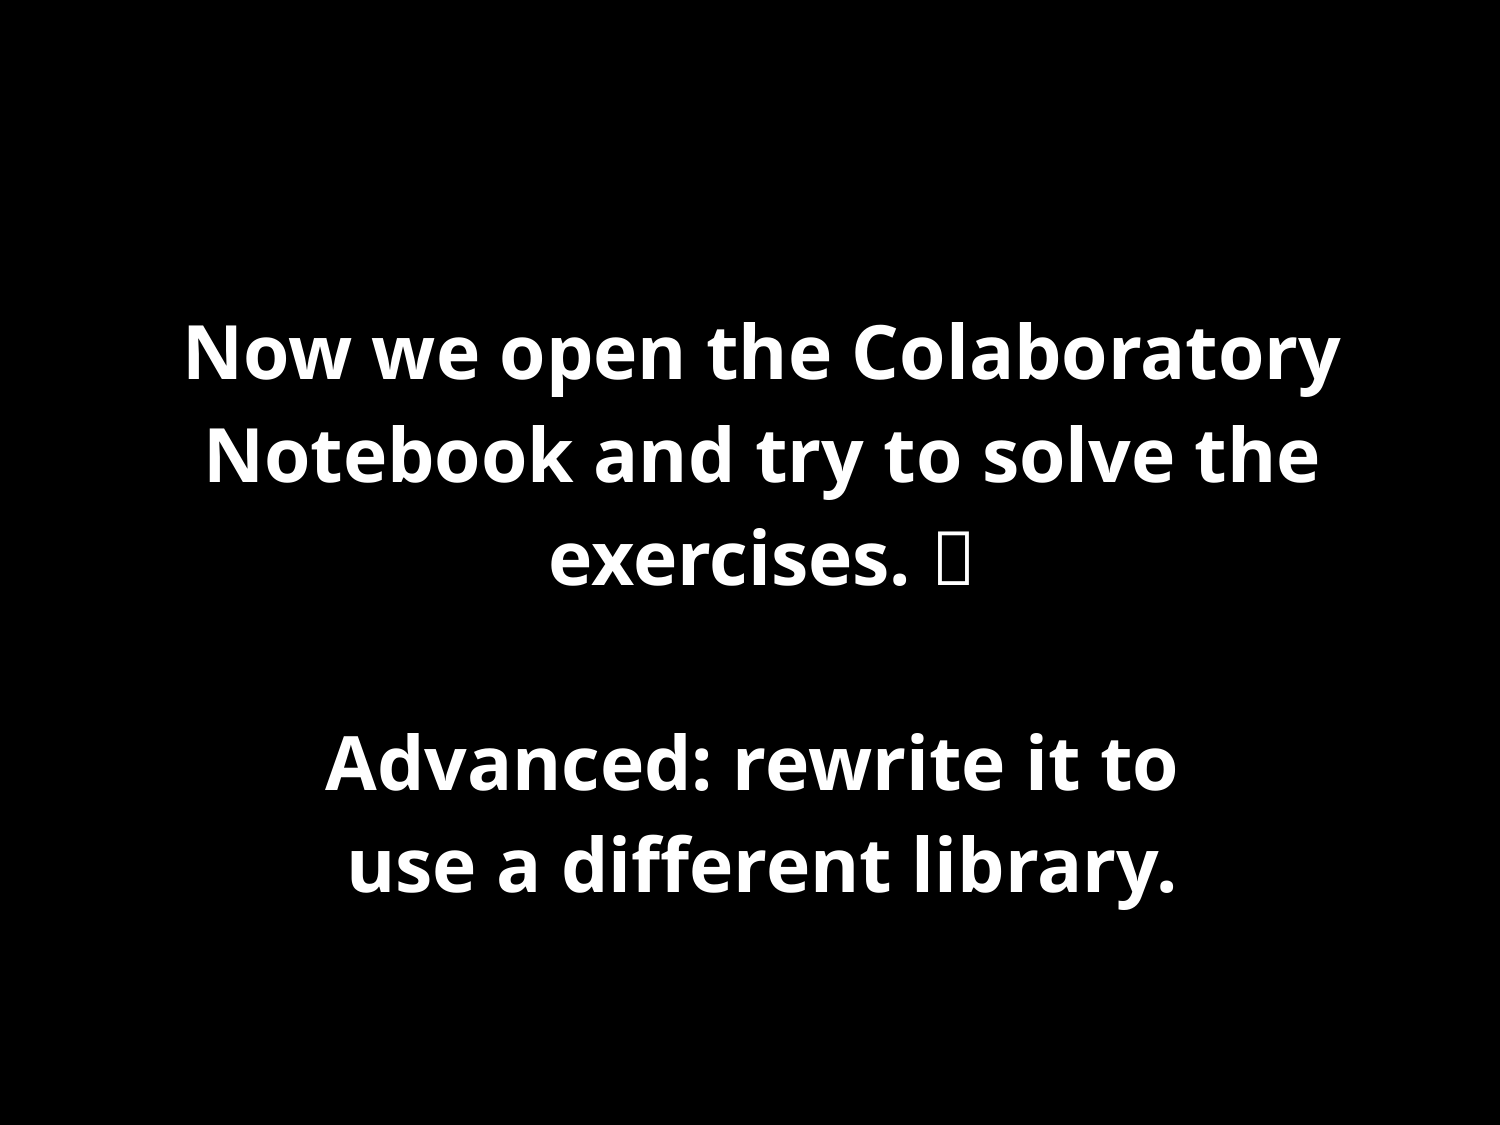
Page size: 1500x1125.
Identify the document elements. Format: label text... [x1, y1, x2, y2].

list Now we open the Colaboratory Notebook and try to solve the exercises.  Advanced: rewrite it to use a different library. [125, 275, 1400, 925]
